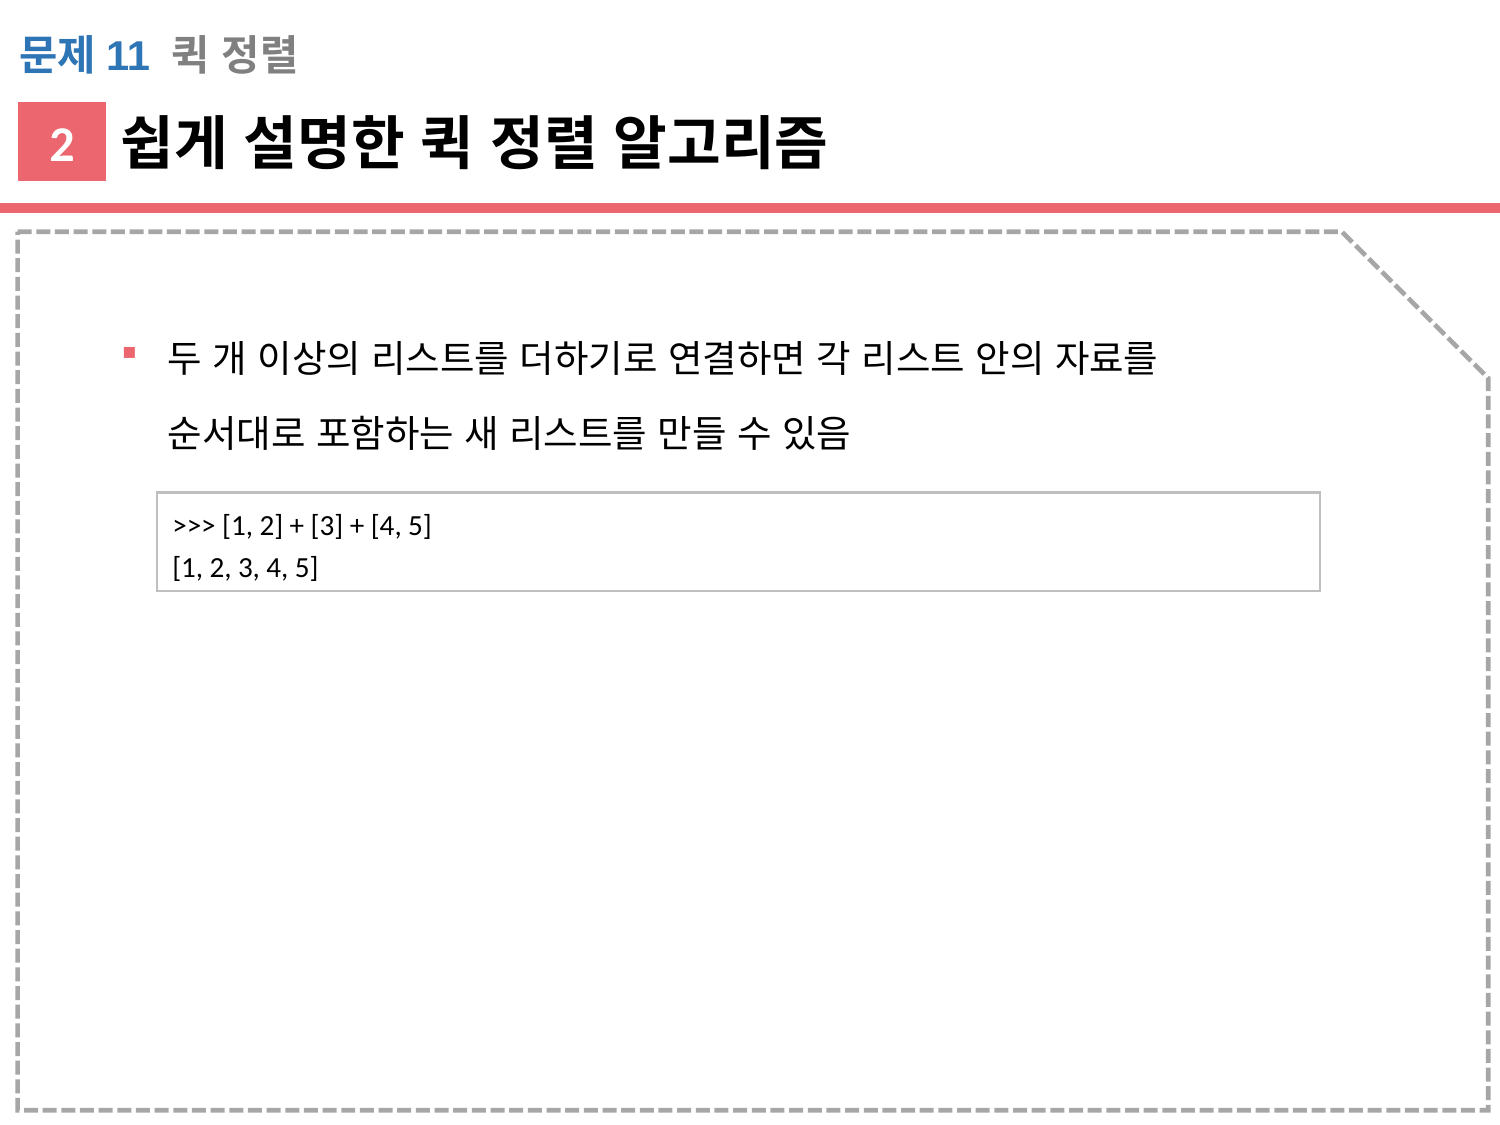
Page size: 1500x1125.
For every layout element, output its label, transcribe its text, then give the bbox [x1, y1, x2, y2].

text_box 쉽게 설명한 퀵 정렬 알고리즘 [106, 98, 1489, 184]
text_box [16, 230, 1490, 1112]
text_box >>> [1, 2] + [3] + [4, 5] [1, 2, 3, 4, 5] [156, 491, 1321, 592]
text_box 문제11 퀵 정렬 [4, 21, 1422, 86]
text_box 두 개 이상의 리스트를 더하기로 연결하면 각 리스트 안의 자료를 순서대로 포함하는 새 리스트를 만들 수 있음 [106, 298, 1422, 462]
text_box 2 [17, 101, 106, 182]
